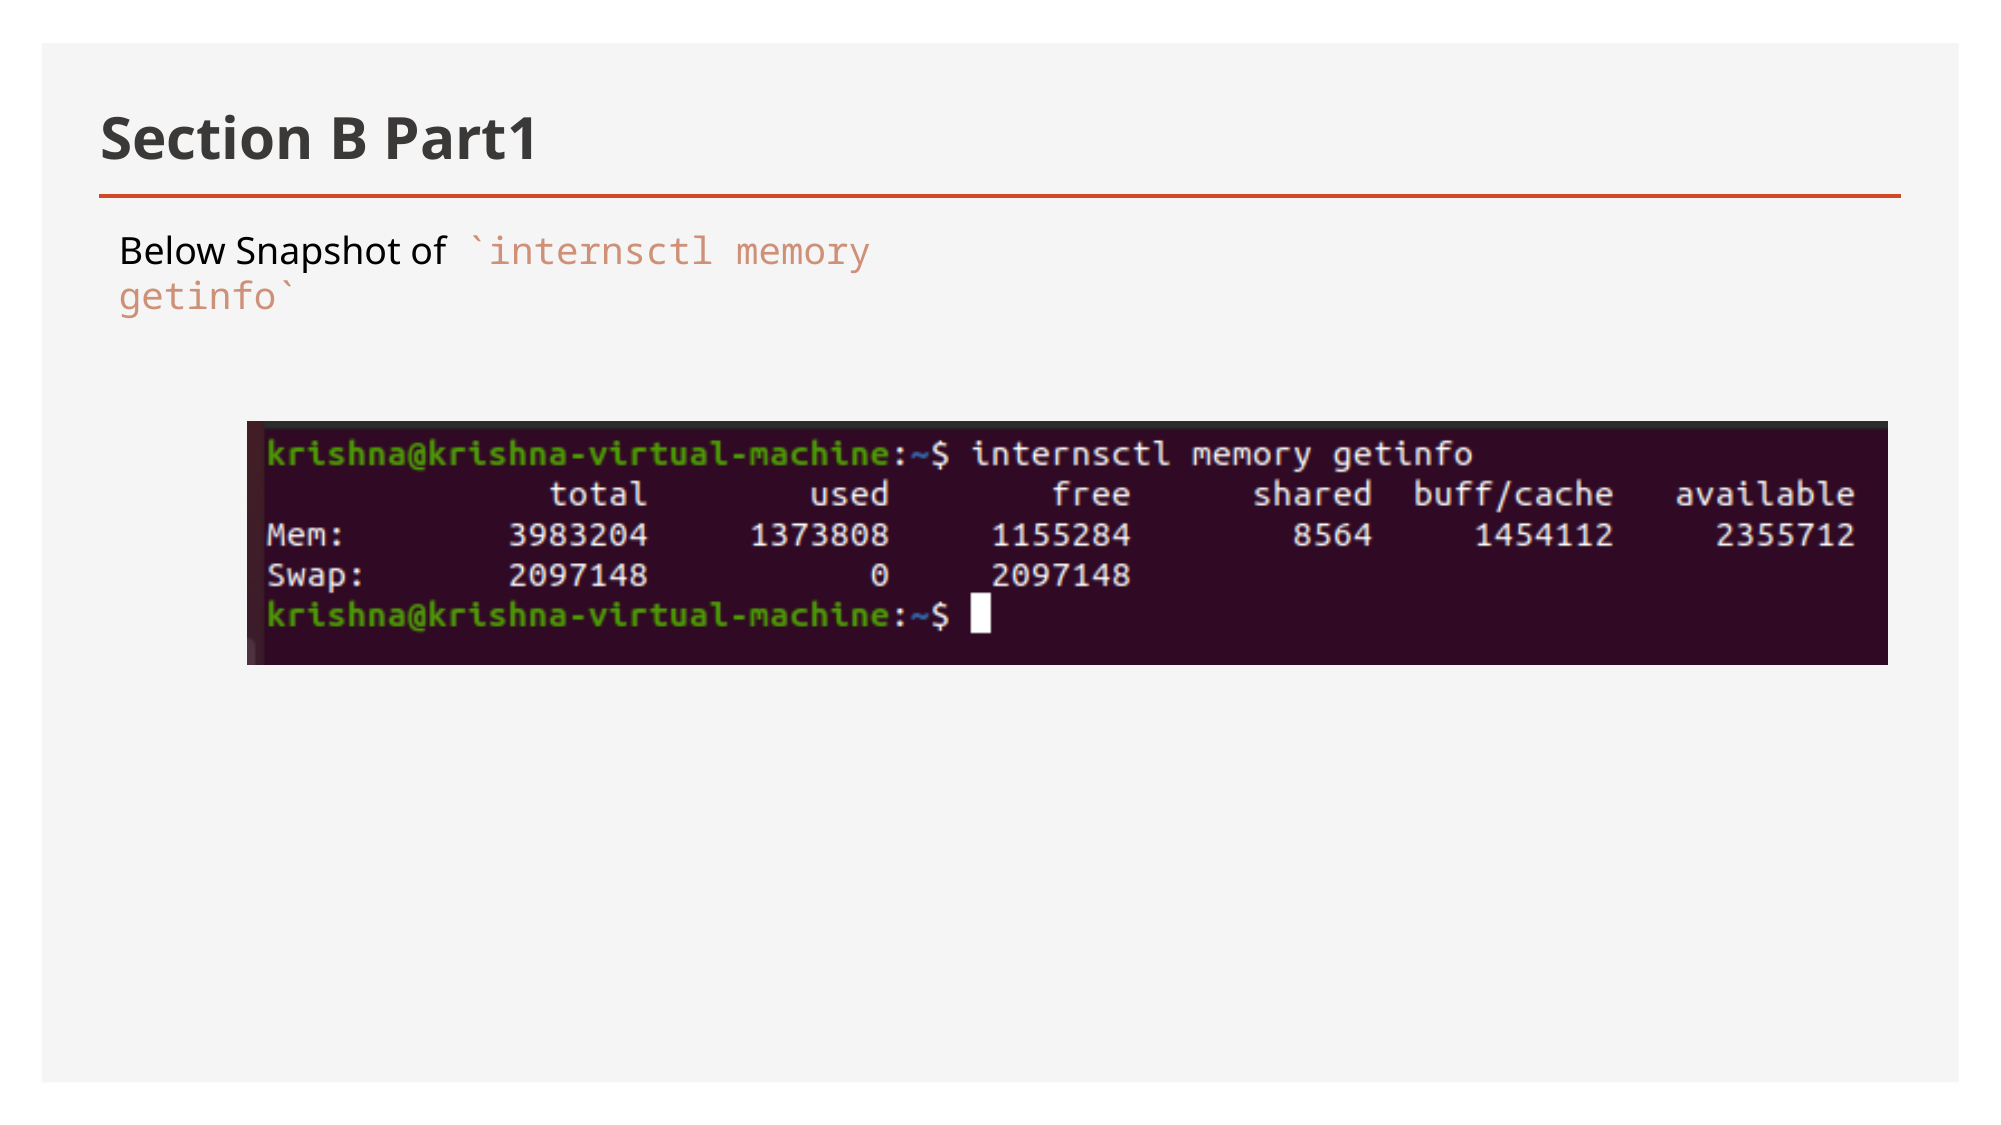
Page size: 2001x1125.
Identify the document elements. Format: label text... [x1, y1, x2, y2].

title Section B Part1 [85, 0, 1214, 179]
picture [246, 421, 1888, 665]
text_box Below Snapshot of `internsctl memory getinfo` [104, 219, 1068, 370]
